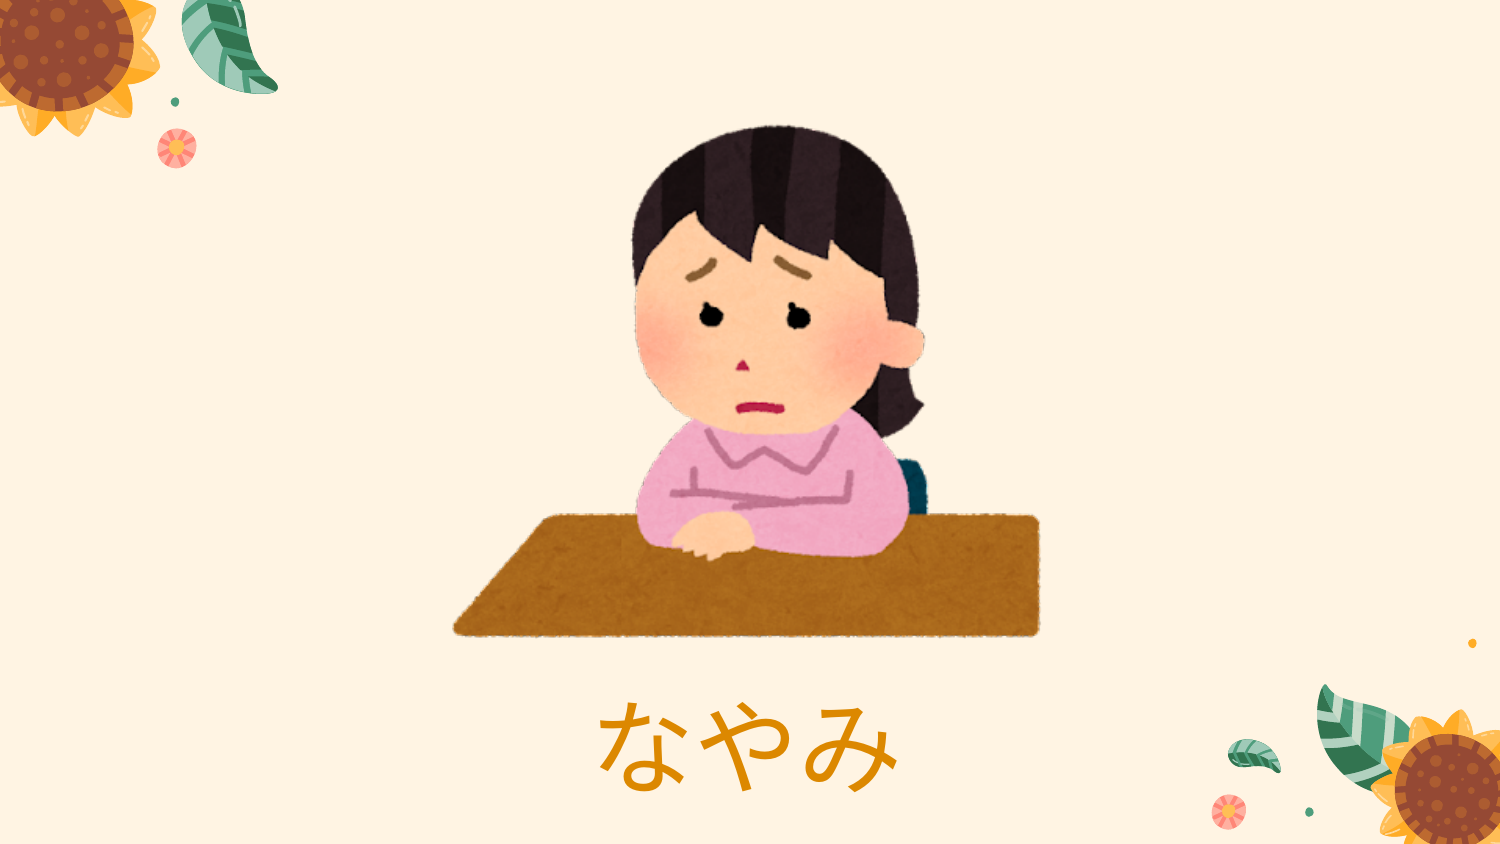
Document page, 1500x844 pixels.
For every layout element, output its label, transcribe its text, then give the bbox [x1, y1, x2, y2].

text_box なやみ [575, 674, 1452, 815]
picture [437, 79, 1063, 676]
